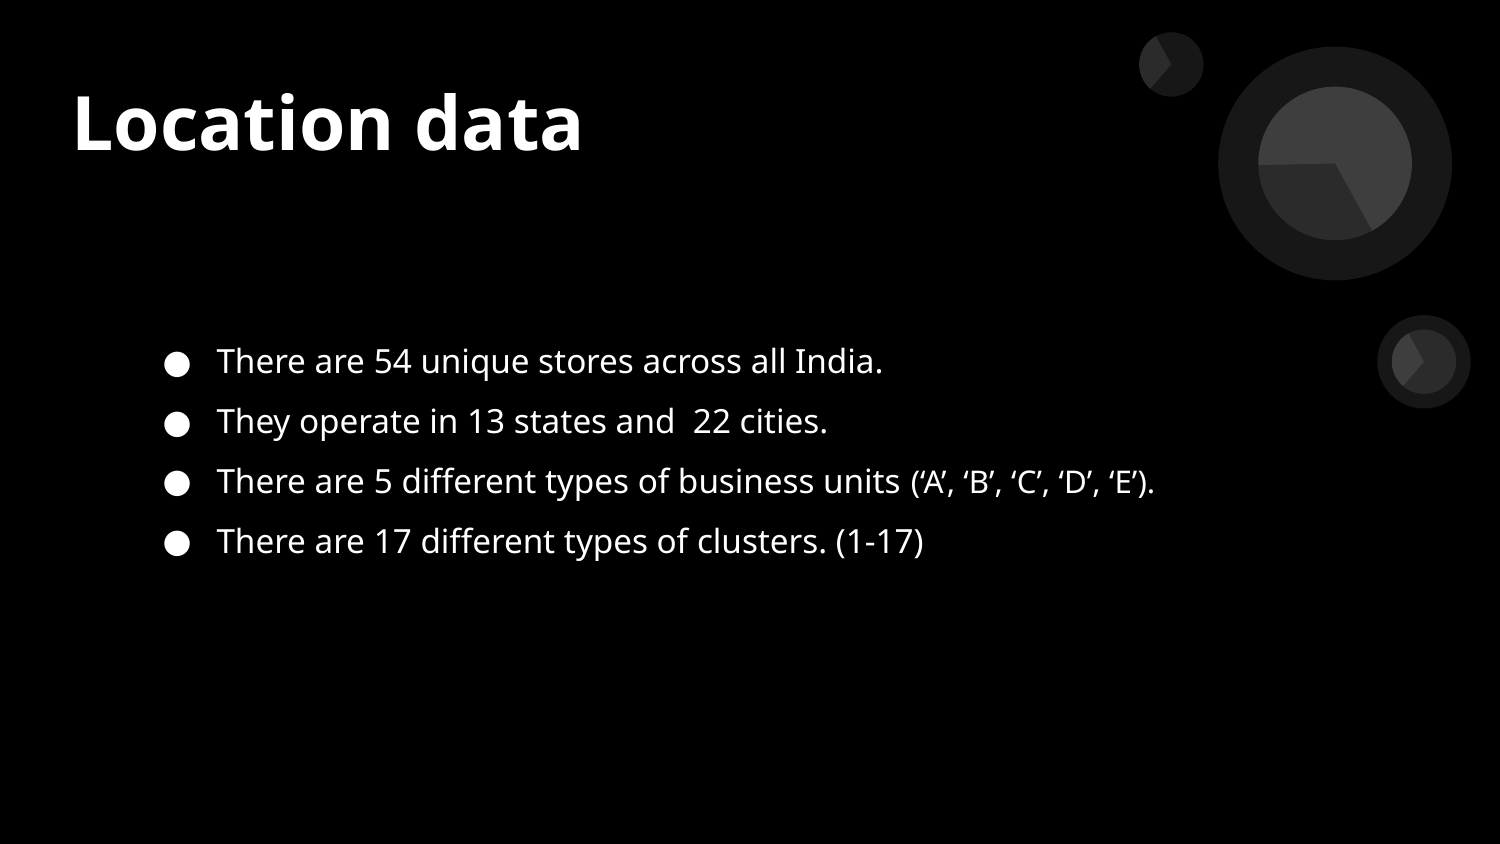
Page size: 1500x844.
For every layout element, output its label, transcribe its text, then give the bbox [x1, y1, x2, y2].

text_box There are 54 unique stores across all India. They operate in 13 states and 22 cities. There are 5 different types of business units (‘A’, ‘B’, ‘C’, ‘D’, ‘E’). There are 17 different types of clusters. (1-17) [126, 305, 1324, 575]
title Location data [56, 54, 1018, 188]
